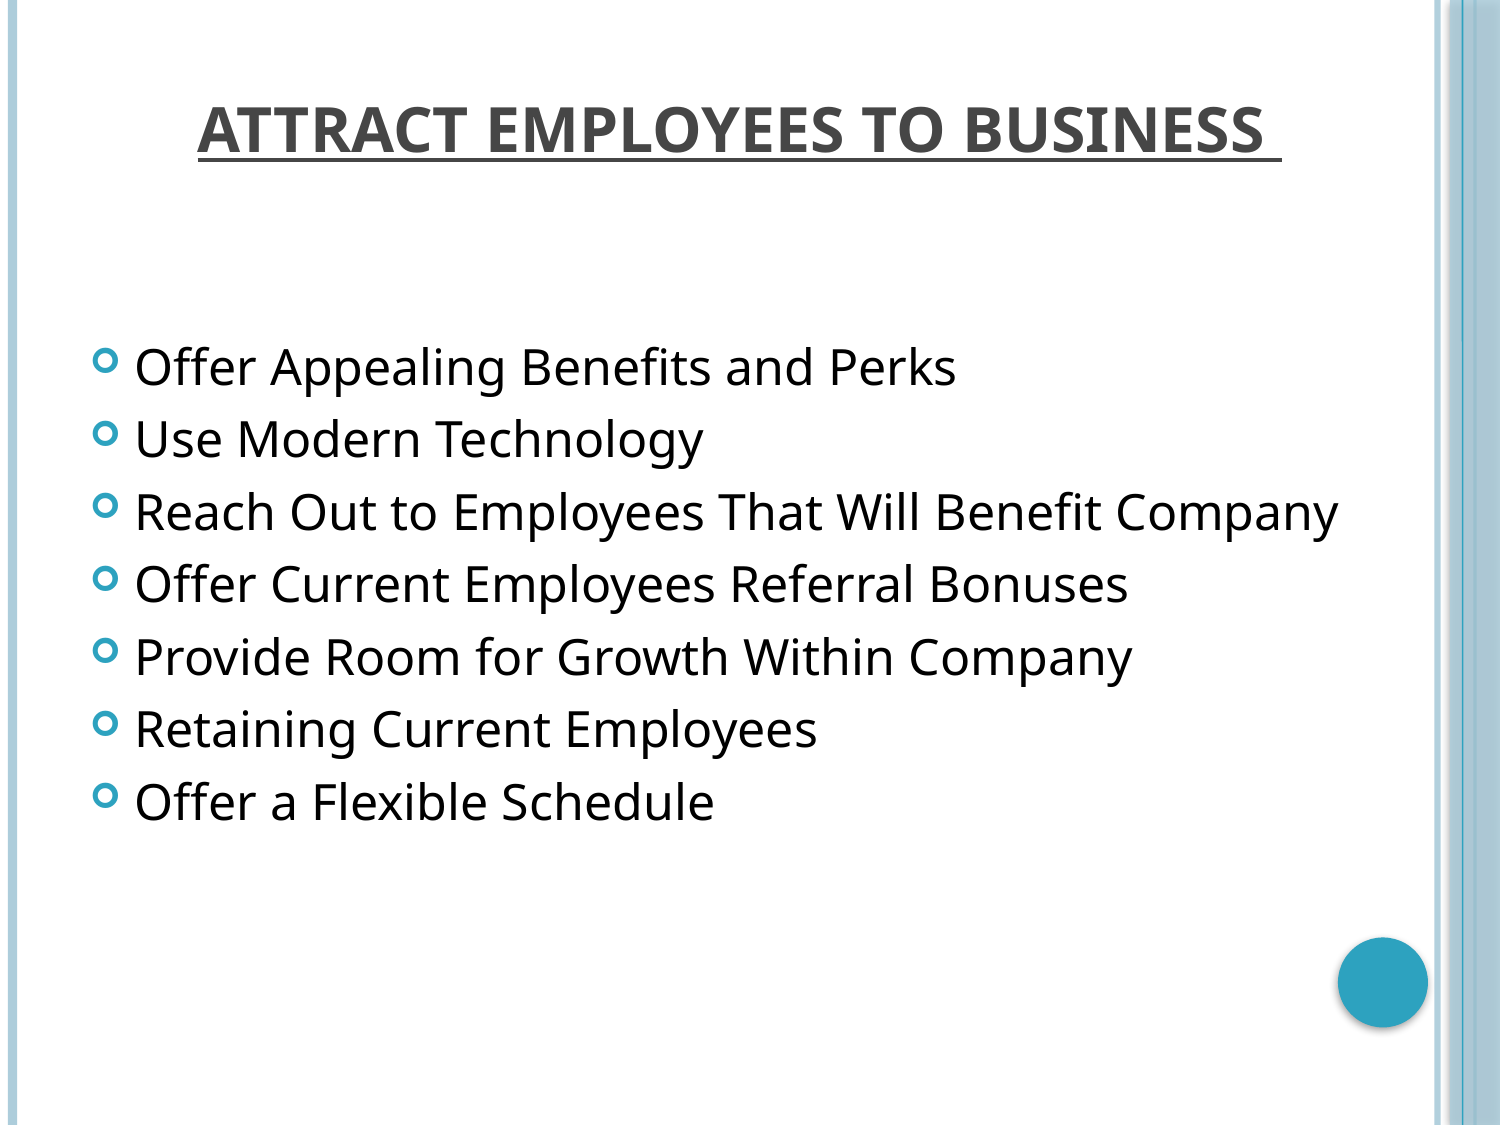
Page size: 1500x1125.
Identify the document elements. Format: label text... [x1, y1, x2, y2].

list Offer Appealing Benefits and Perks Use Modern Technology Reach Out to Employees That Will Benefit Company Offer Current Employees Referral Bonuses Provide Room for Growth Within Company Retaining Current Employees Offer a Flexible Schedule [75, 255, 1365, 1080]
title Attract employees to business [183, 45, 1300, 173]
